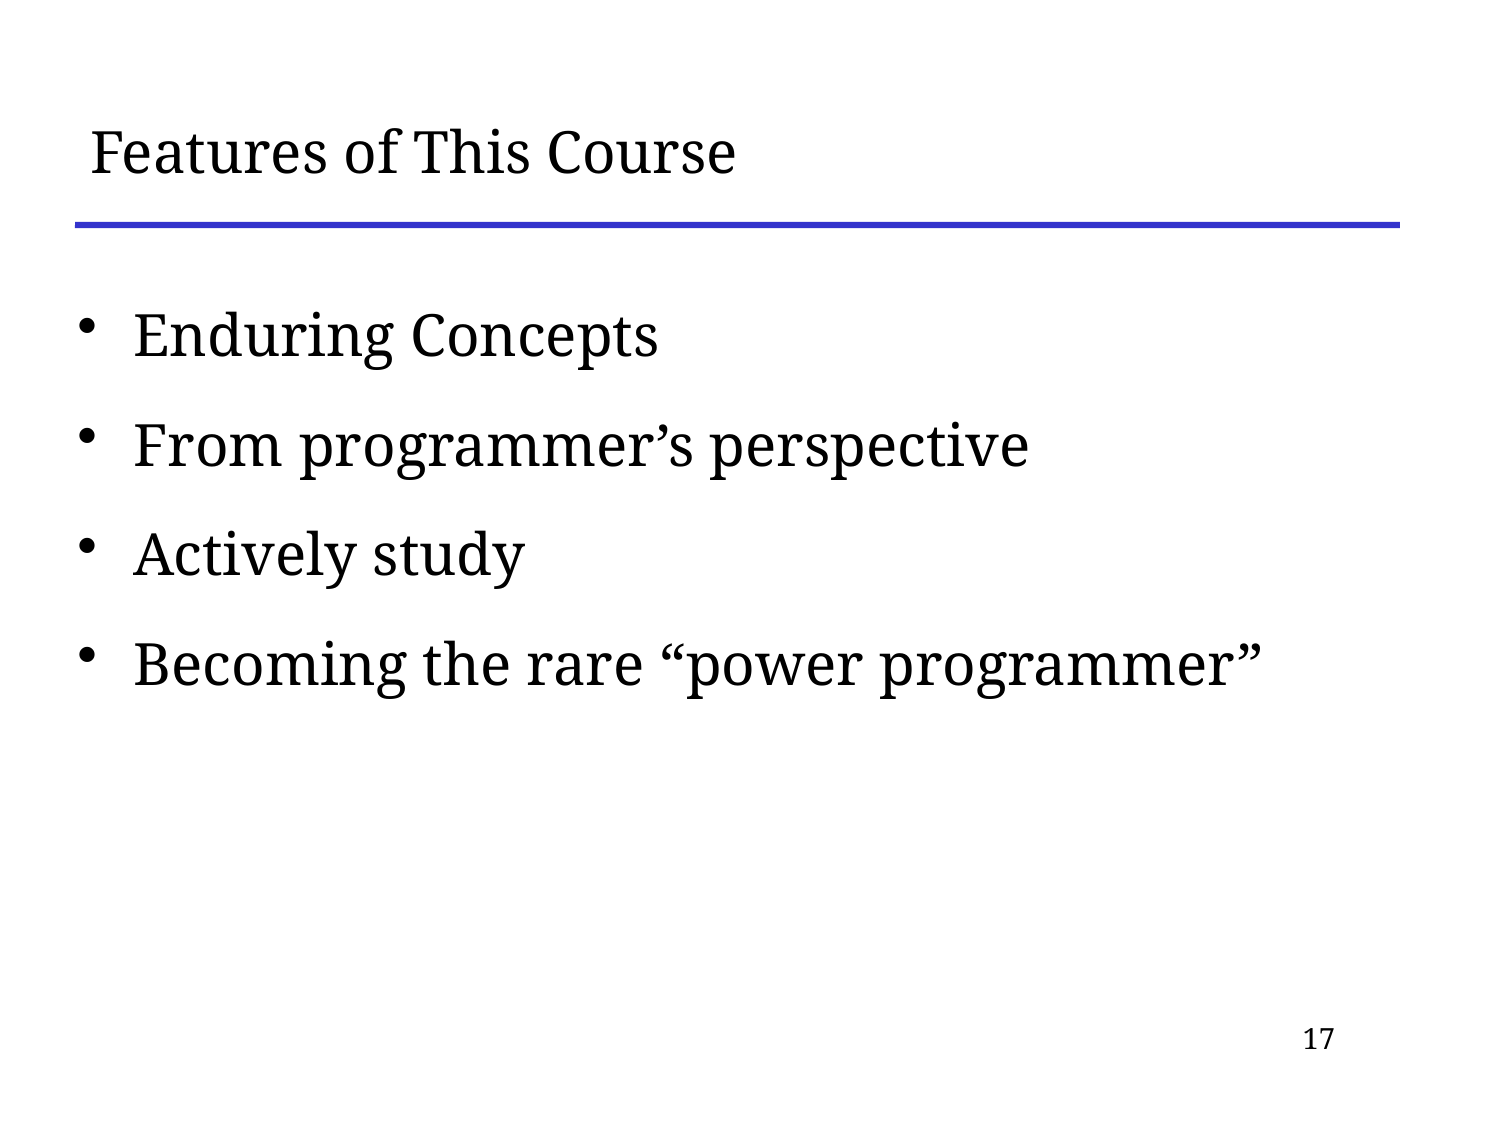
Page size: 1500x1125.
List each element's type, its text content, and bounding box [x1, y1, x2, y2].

slide_number 17 [1137, 1012, 1351, 1088]
title Features of This Course [75, 75, 1400, 225]
list Enduring Concepts From programmer’s perspective Actively study Becoming the rare “power programmer” [62, 262, 1438, 988]
